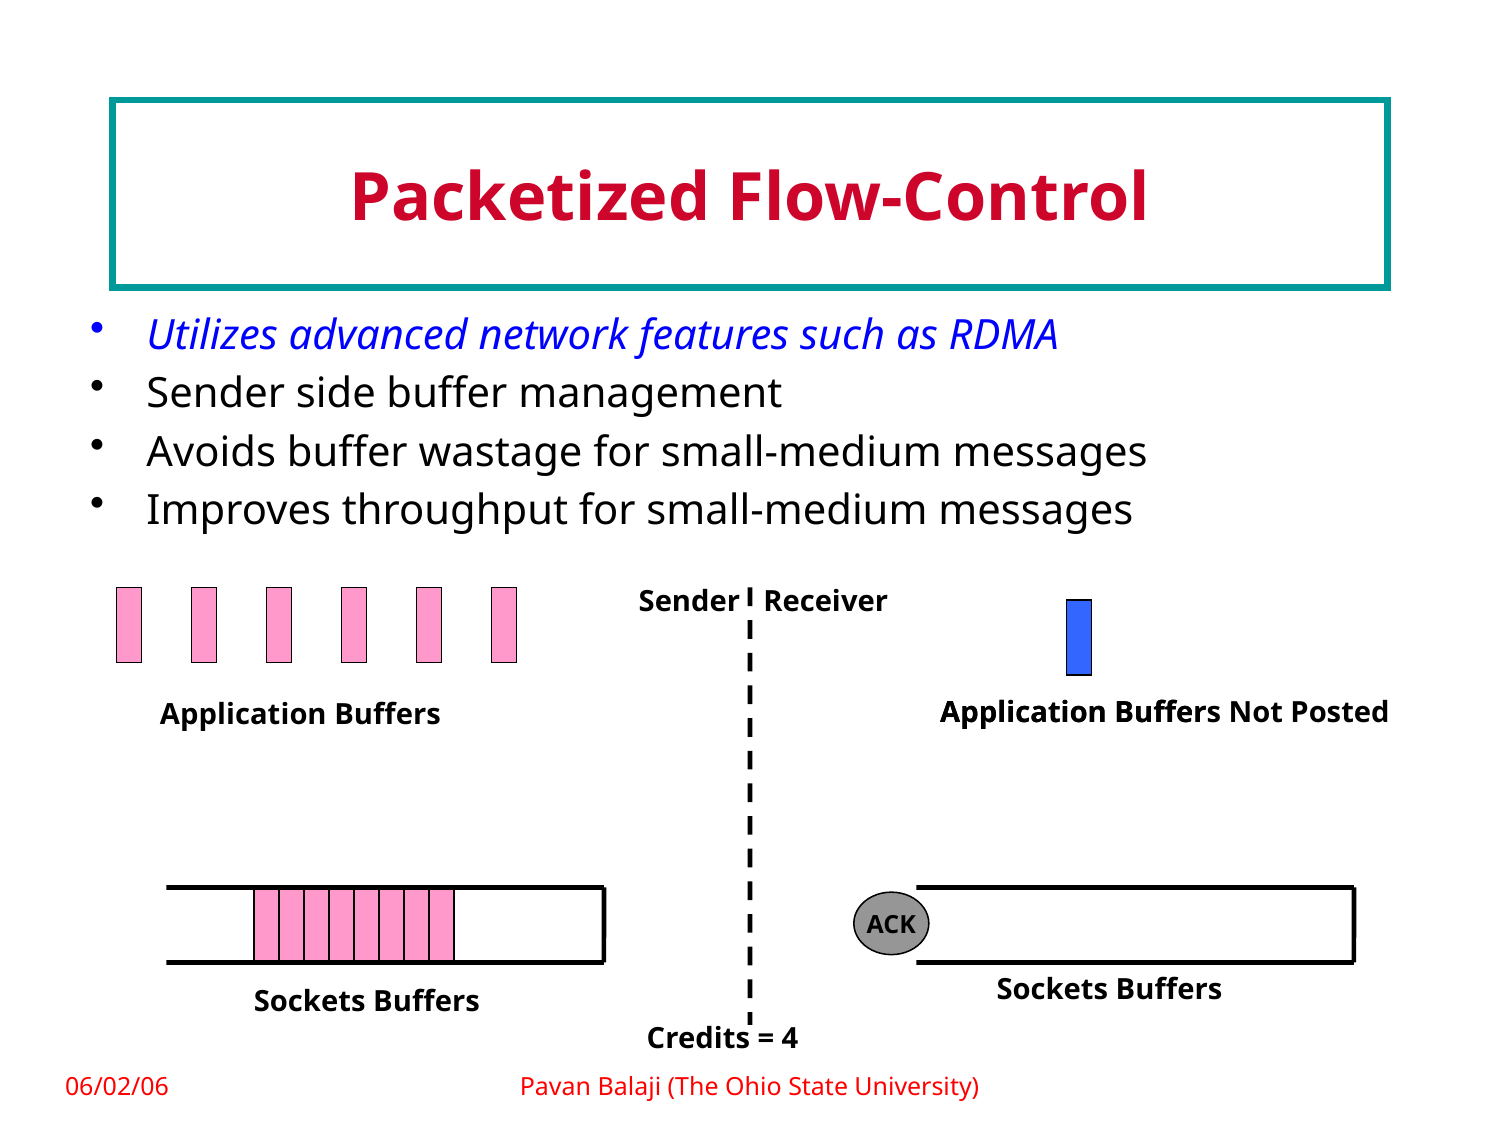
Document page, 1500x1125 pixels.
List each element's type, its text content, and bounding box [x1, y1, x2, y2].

text_box [416, 587, 442, 663]
text_box [116, 587, 142, 663]
text_box ACK [853, 892, 929, 955]
text_box [379, 888, 404, 962]
text_box Sender [623, 575, 748, 625]
text_box [253, 888, 279, 962]
text_box [1066, 599, 1092, 675]
text_box [404, 888, 429, 962]
text_box [266, 587, 292, 663]
text_box [341, 587, 367, 663]
text_box [279, 888, 304, 962]
text_box Sockets Buffers [239, 975, 496, 1025]
title Packetized Flow-Control [109, 97, 1391, 291]
text_box Receiver [748, 575, 904, 625]
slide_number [50, 1062, 400, 1113]
text_box Application Buffers [145, 687, 456, 738]
text_box [304, 888, 329, 962]
text_box Application Buffers Not Posted [1222, 685, 1405, 736]
text_box [491, 587, 517, 663]
text_box [329, 888, 354, 962]
text_box [429, 888, 454, 962]
list Utilizes advanced network features such as RDMA Sender side buffer management Avoids buffer wastage for small-medium messages Improves throughput for small-medium messages [75, 299, 1425, 575]
footer Pavan Balaji (The Ohio State University) [437, 1062, 1063, 1113]
text_box [191, 587, 217, 663]
text_box [354, 888, 379, 962]
text_box Application Buffer [925, 685, 1222, 736]
text_box Sockets Buffers [981, 963, 1238, 1013]
text_box Credits = 4 [603, 1012, 842, 1063]
